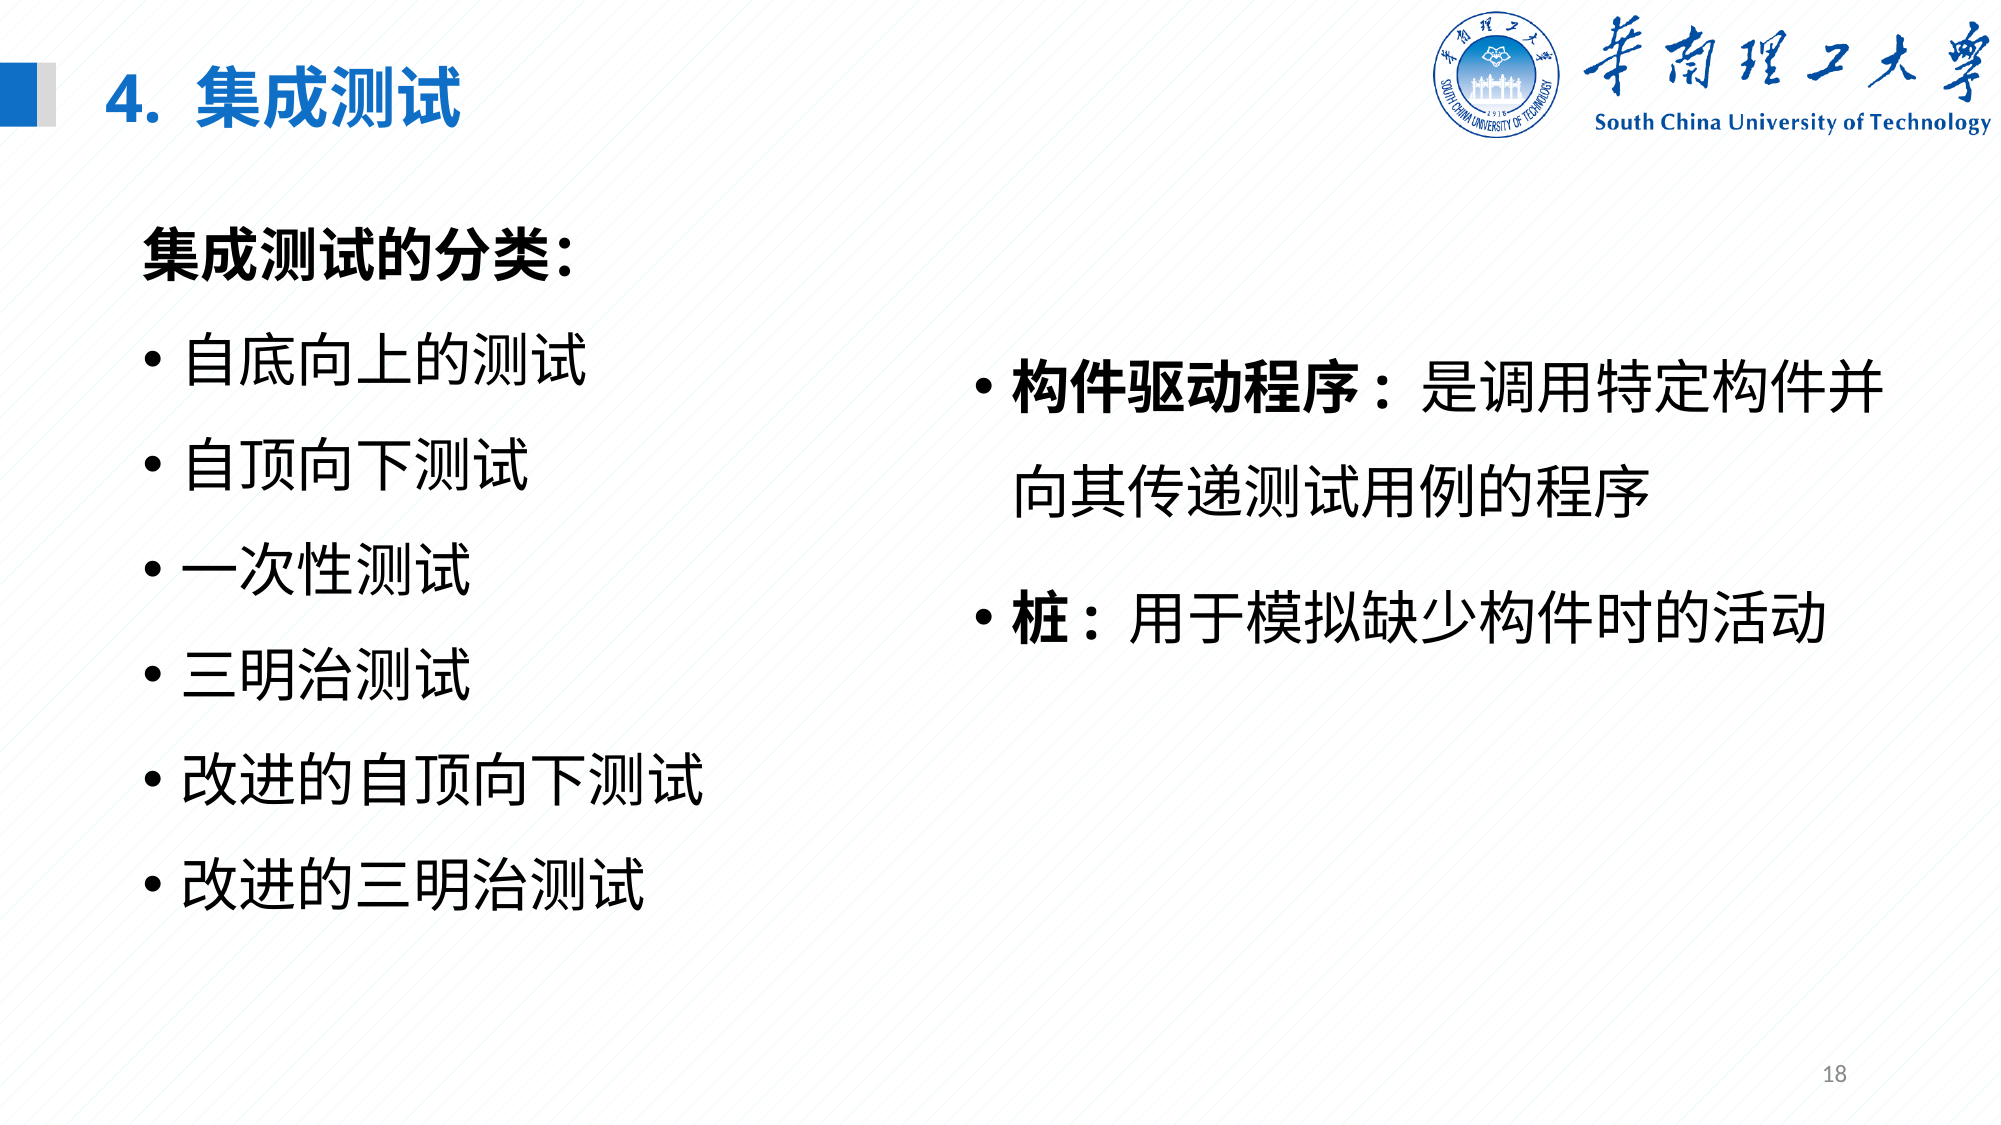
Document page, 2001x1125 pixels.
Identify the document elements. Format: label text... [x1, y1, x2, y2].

slide_number 18 [1412, 1042, 1863, 1103]
list 集成测试的分类： 自底向上的测试 自顶向下测试 一次性测试 三明治测试 改进的自顶向下测试 改进的三明治测试 [127, 175, 1853, 890]
text_box 构件驱动程序: 是调用特定构件并向其传递测试用例的程序 桩: 用于模拟缺少构件时的活动 [958, 307, 1913, 1022]
text_box 4. 集成测试 [90, 48, 1265, 143]
picture [1433, 11, 1991, 138]
